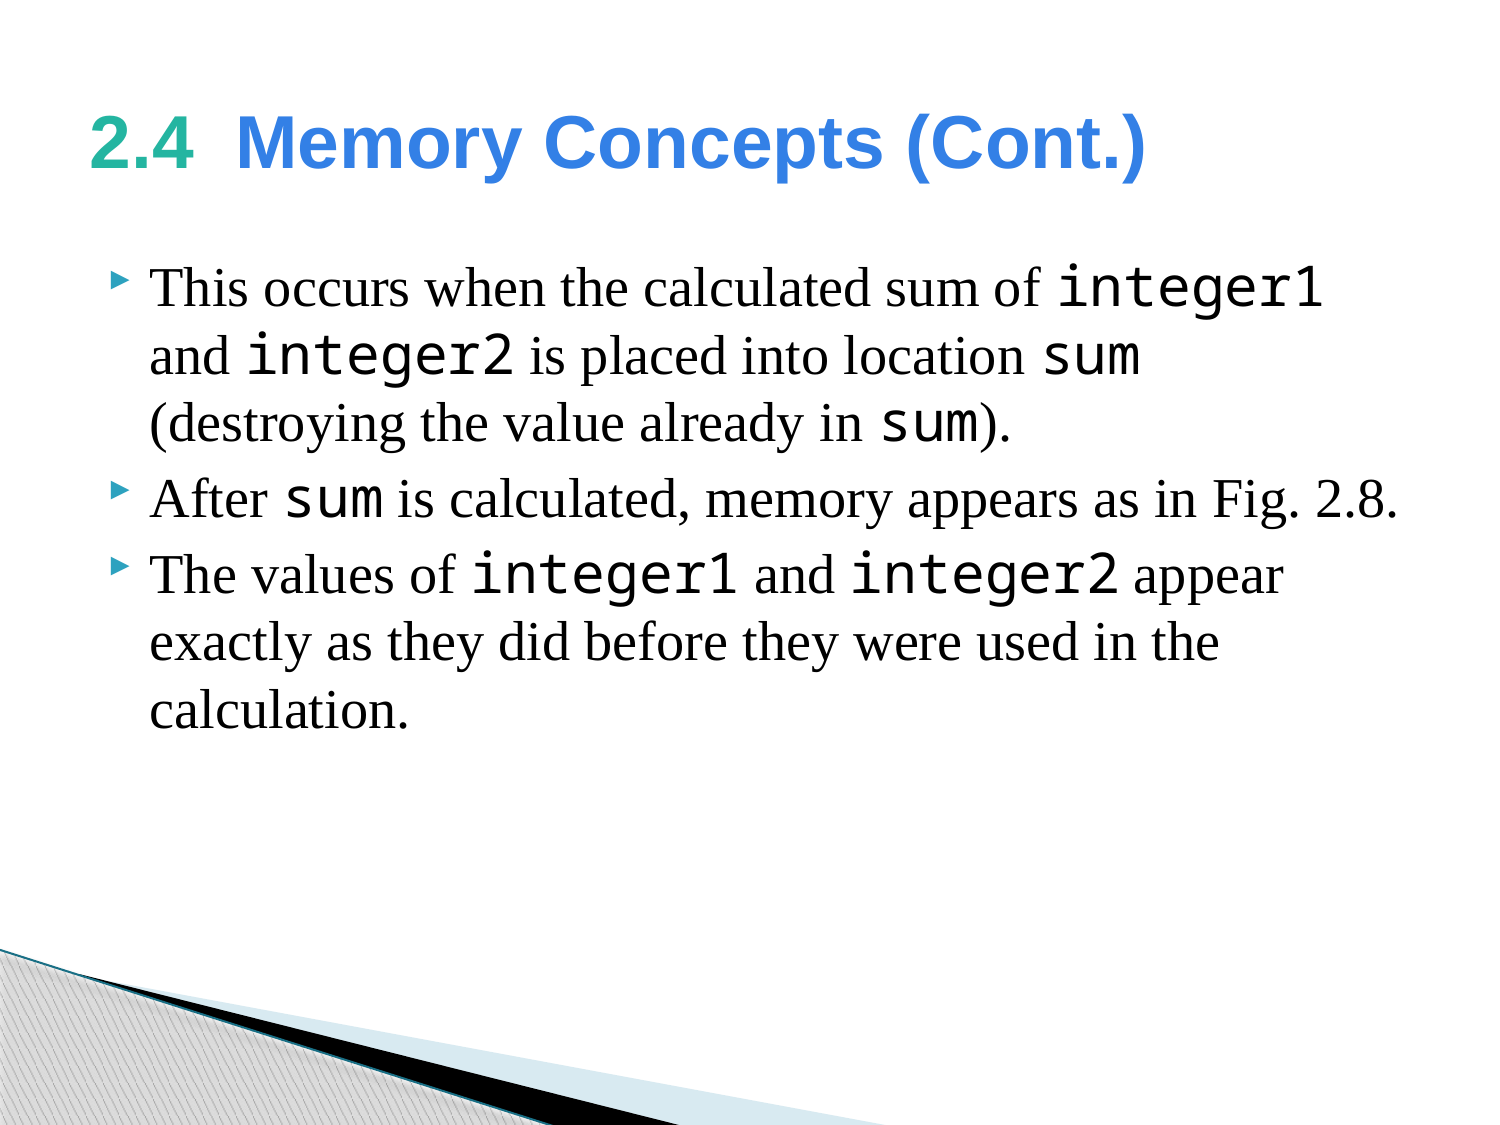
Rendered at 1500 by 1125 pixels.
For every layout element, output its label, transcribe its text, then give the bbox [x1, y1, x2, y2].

title 2.4 Memory Concepts (Cont.) [75, 45, 1425, 233]
list This occurs when the calculated sum of integer1 and integer2 is placed into location sum (destroying the value already in sum). After sum is calculated, memory appears as in Fig. 2.8. The values of integer1 and integer2 appear exactly as they did before they were used in the calculation. [75, 243, 1425, 986]
